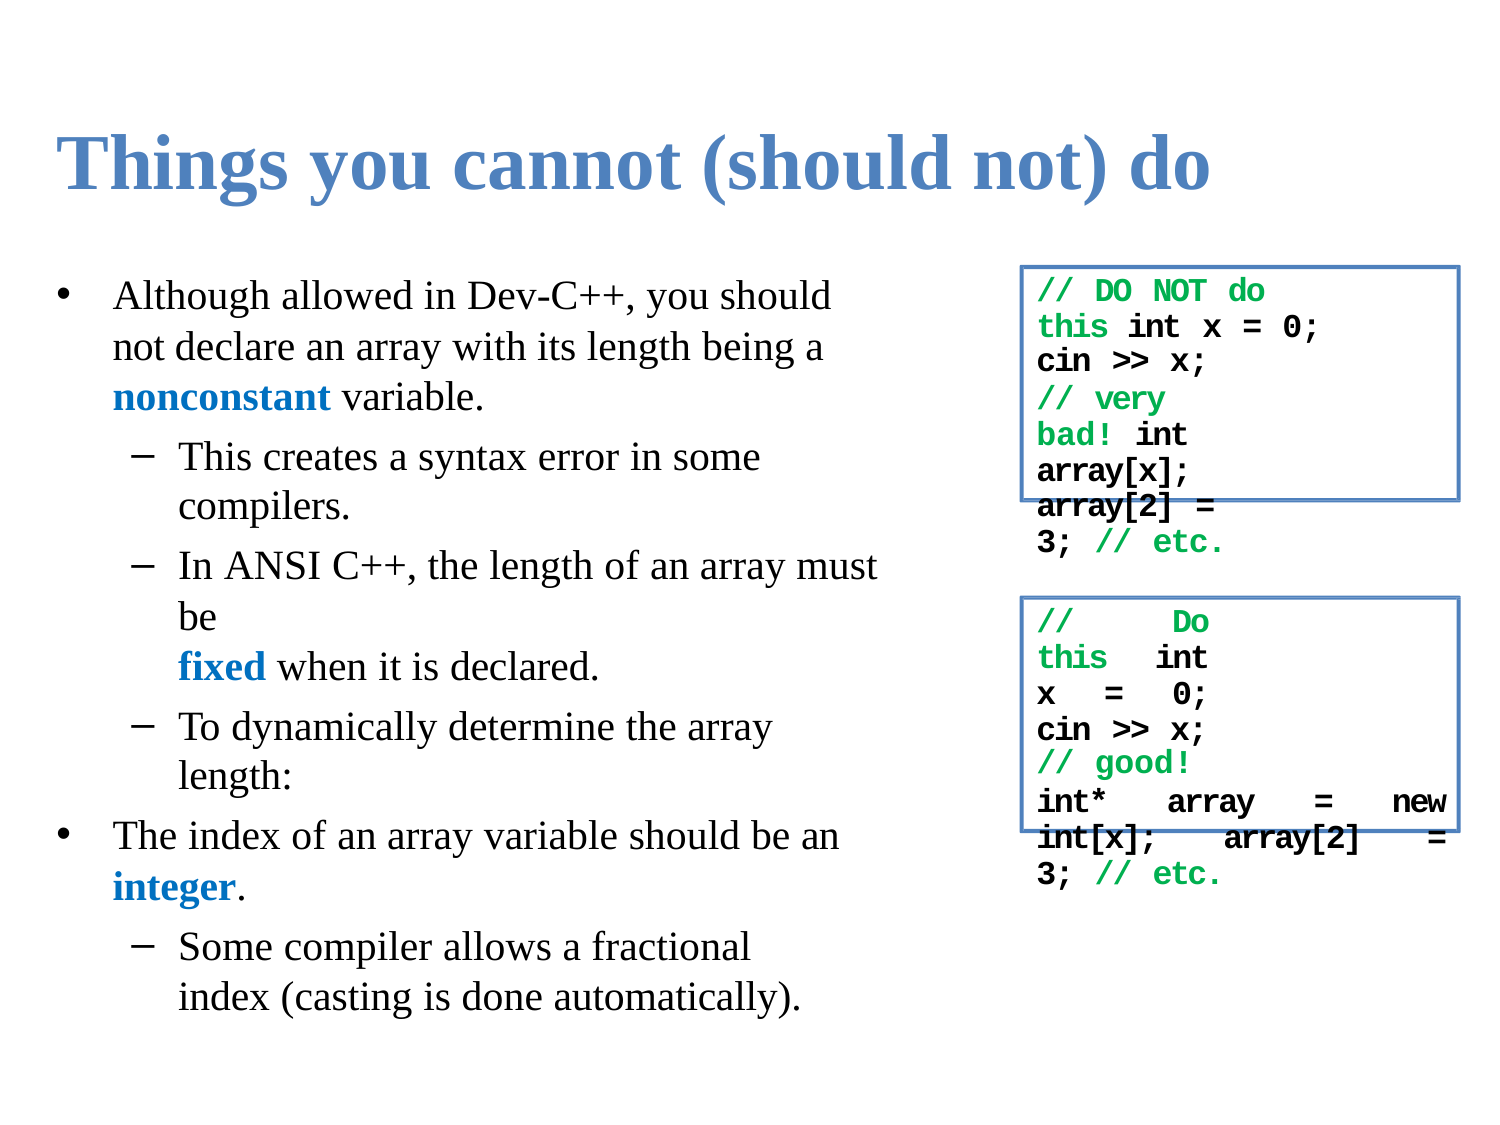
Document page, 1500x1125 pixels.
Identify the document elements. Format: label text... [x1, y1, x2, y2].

text_box Although allowed in Dev-C++, you should not declare an array with its length being a nonconstant variable. This creates a syntax error in some compilers. In ANSI C++, the length of an array must be fixed when it is declared. To dynamically determine the array length: The index of an array variable should be an integer. Some compiler allows a fractional index (casting is done automatically). [54, 266, 945, 1019]
text_box // Do this int x = 0; cin >> x; // good! int* array = new int[x]; array[2] = 3; // etc. [1034, 596, 1448, 891]
text_box [1019, 595, 1461, 834]
text_box Things you cannot (should not) do [54, 108, 1213, 206]
text_box // DO NOT do this int x = 0; cin >> x; // very bad! int array[x]; array[2] = 3; // etc. [1034, 265, 1398, 559]
text_box [1019, 264, 1461, 503]
